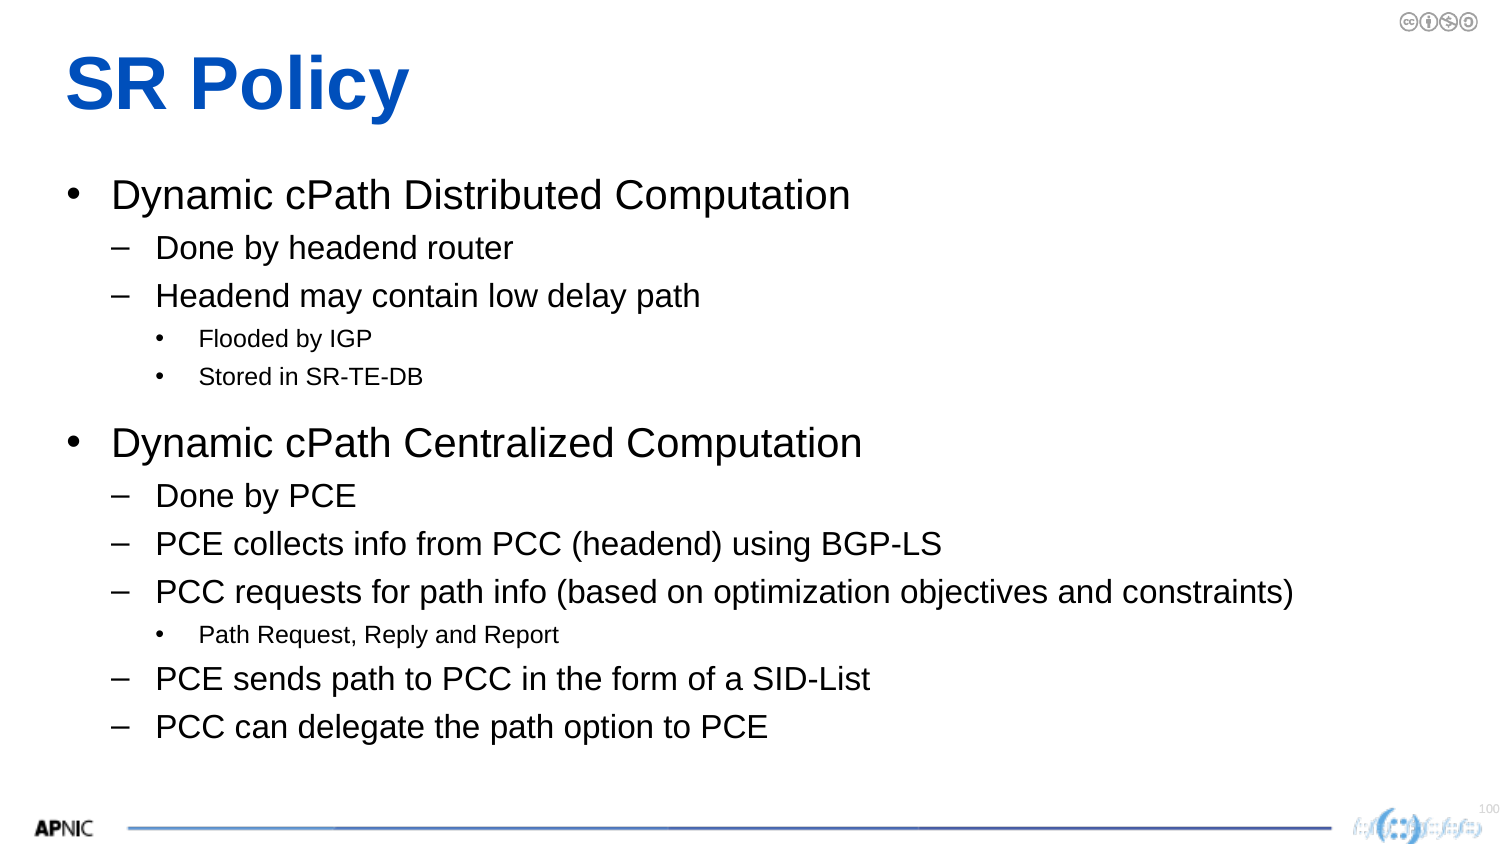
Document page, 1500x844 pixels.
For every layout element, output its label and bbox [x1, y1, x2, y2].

picture [1436, 12, 1478, 32]
title [64, 9, 1436, 151]
list [66, 167, 1437, 788]
